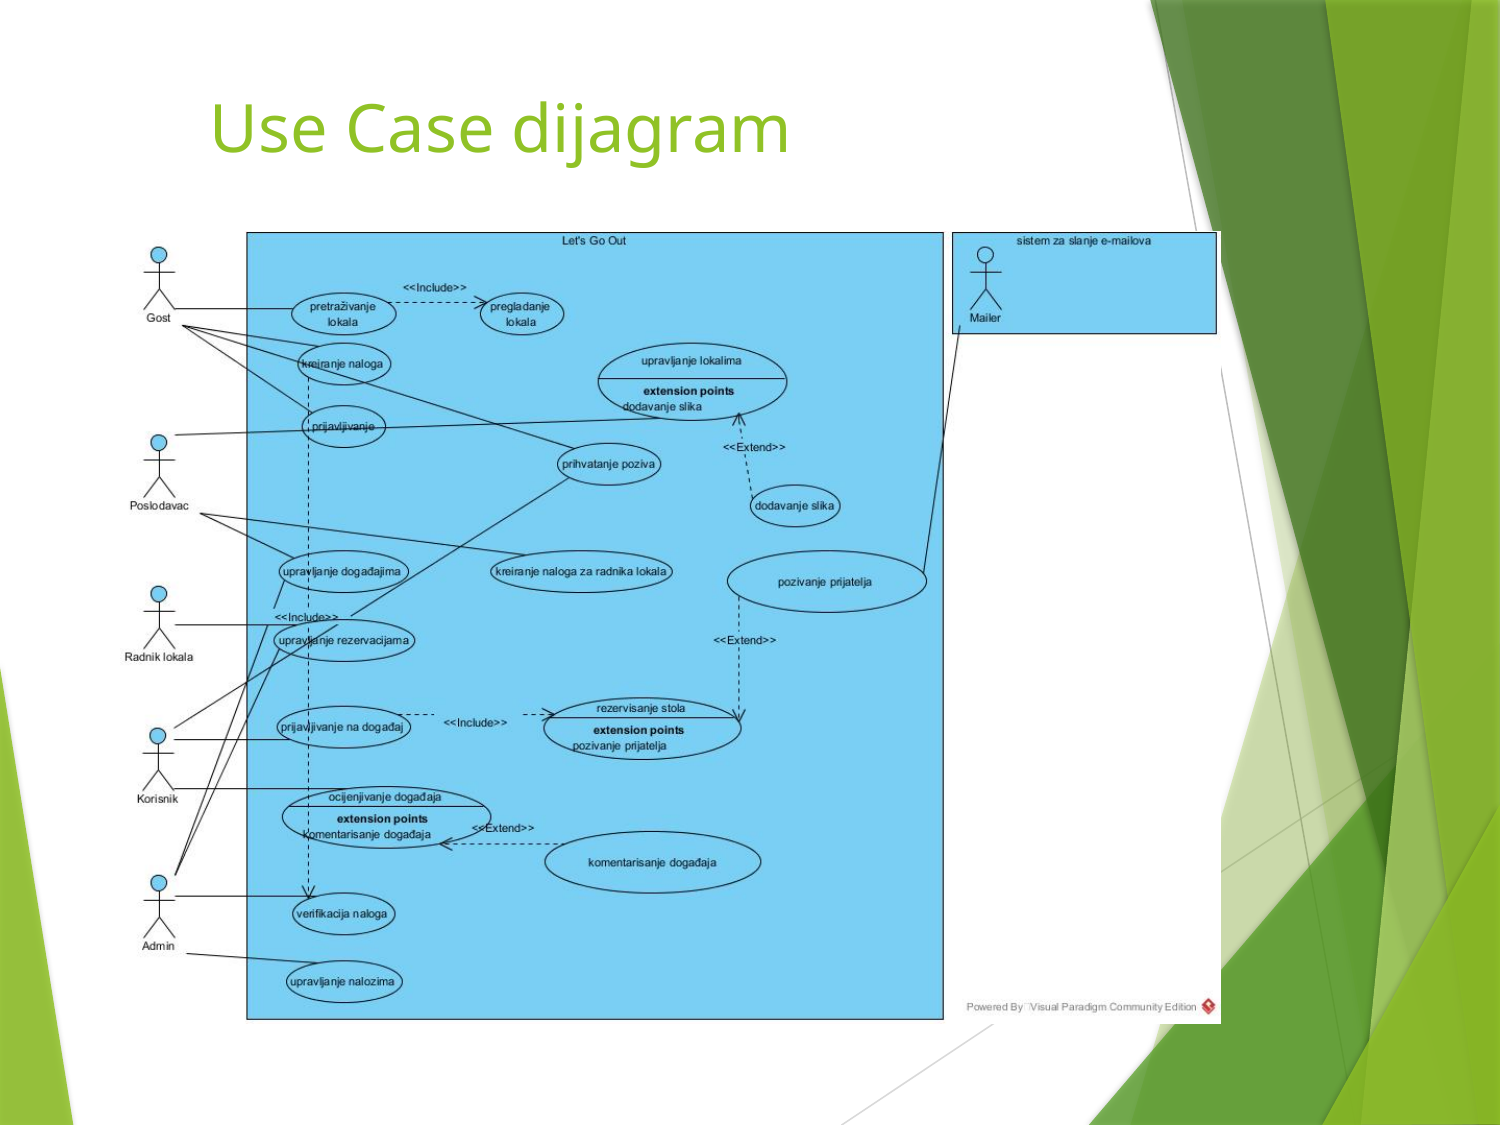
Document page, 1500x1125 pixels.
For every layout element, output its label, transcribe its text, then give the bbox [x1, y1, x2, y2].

title Use Case dijagram [194, 78, 1105, 197]
picture [111, 231, 1221, 1024]
